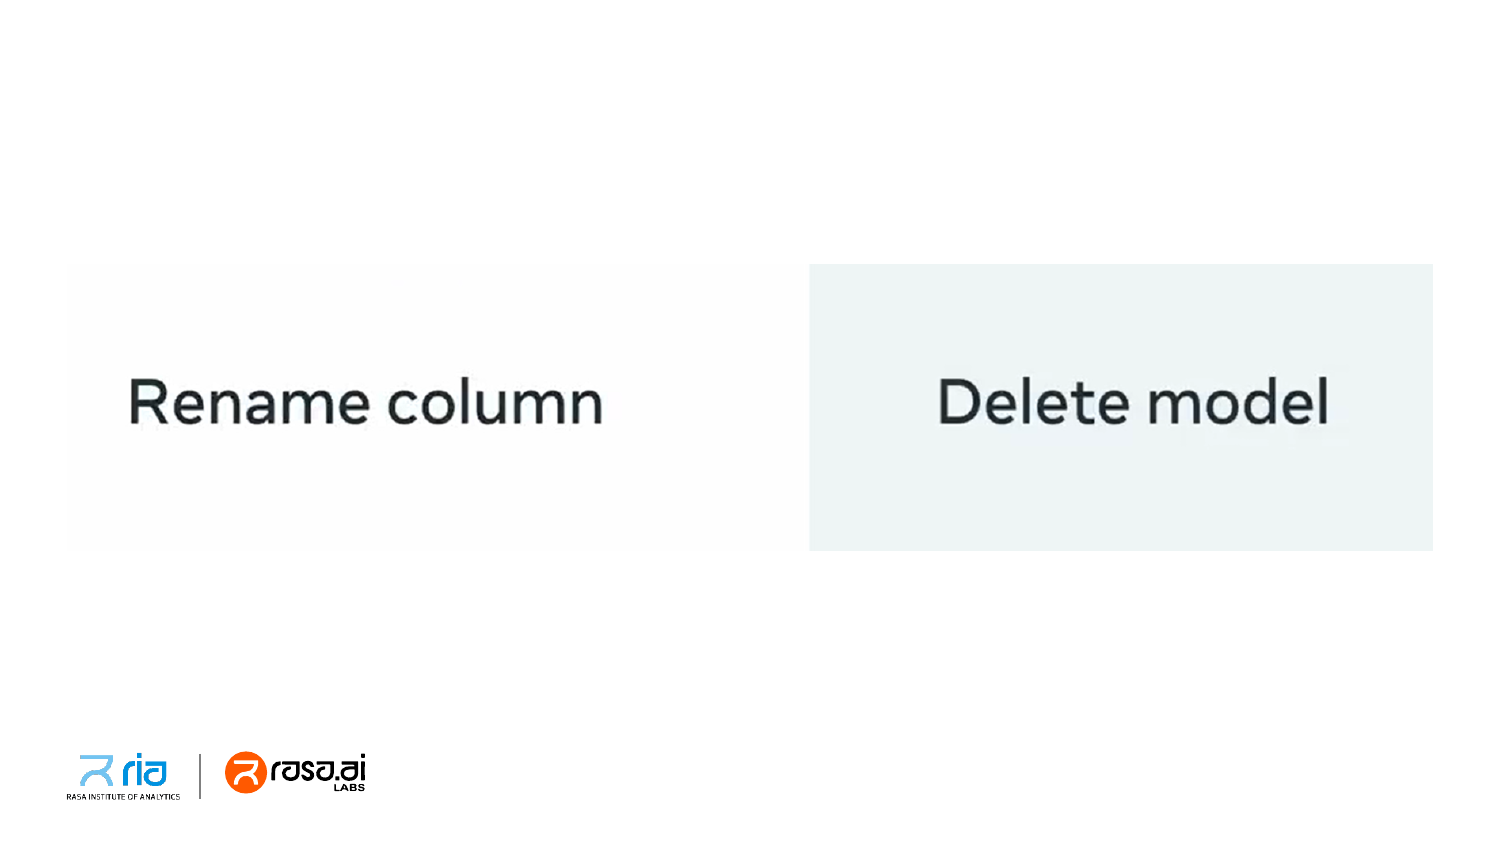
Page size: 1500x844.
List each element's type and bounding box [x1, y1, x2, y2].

picture [66, 264, 1433, 551]
picture [58, 744, 188, 808]
